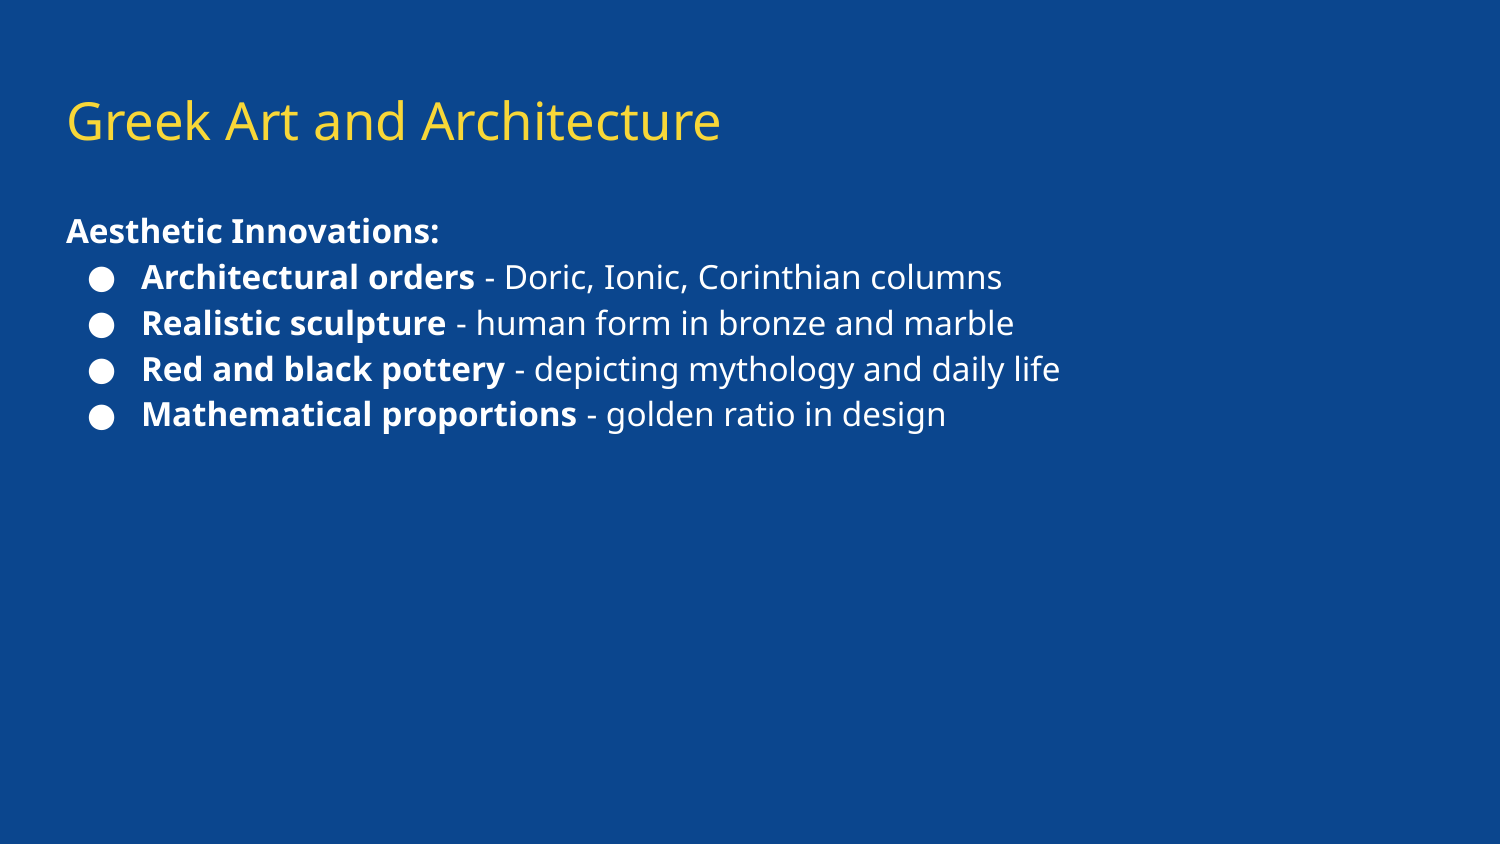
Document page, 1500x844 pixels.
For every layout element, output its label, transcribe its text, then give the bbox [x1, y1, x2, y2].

list Aesthetic Innovations: Architectural orders - Doric, Ionic, Corinthian columns Realistic sculpture - human form in bronze and marble Red and black pottery - depicting mythology and daily life Mathematical proportions - golden ratio in design [51, 189, 1449, 750]
title Greek Art and Architecture [51, 72, 1449, 167]
